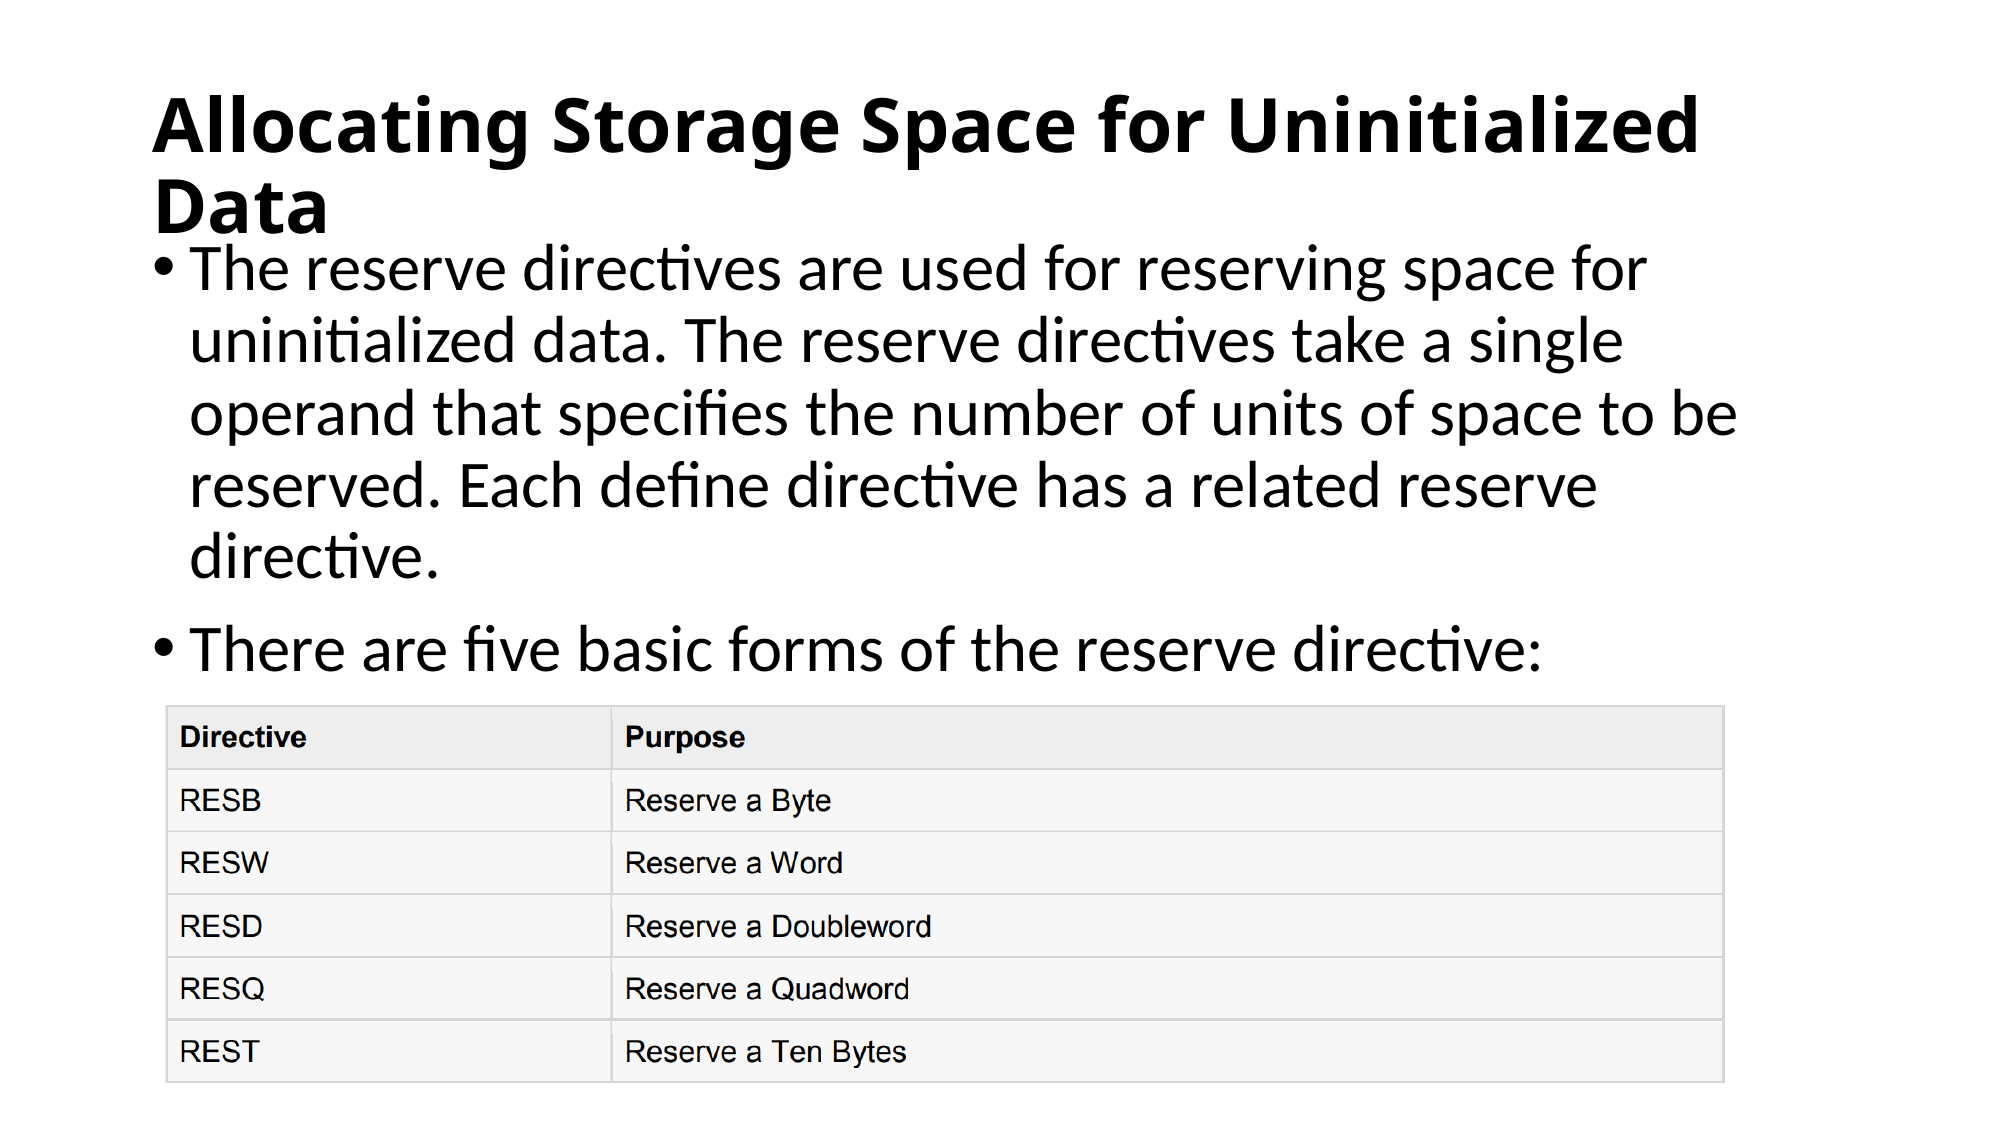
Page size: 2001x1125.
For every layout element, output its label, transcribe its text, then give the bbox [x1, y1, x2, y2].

title Allocating Storage Space for Uninitialized Data [137, 59, 1863, 225]
picture [118, 687, 1733, 1100]
list The reserve directives are used for reserving space for uninitialized data. The reserve directives take a single operand that specifies the number of units of space to be reserved. Each define directive has a related reserve directive. There are five basic forms of the reserve directive: [137, 225, 1863, 1100]
